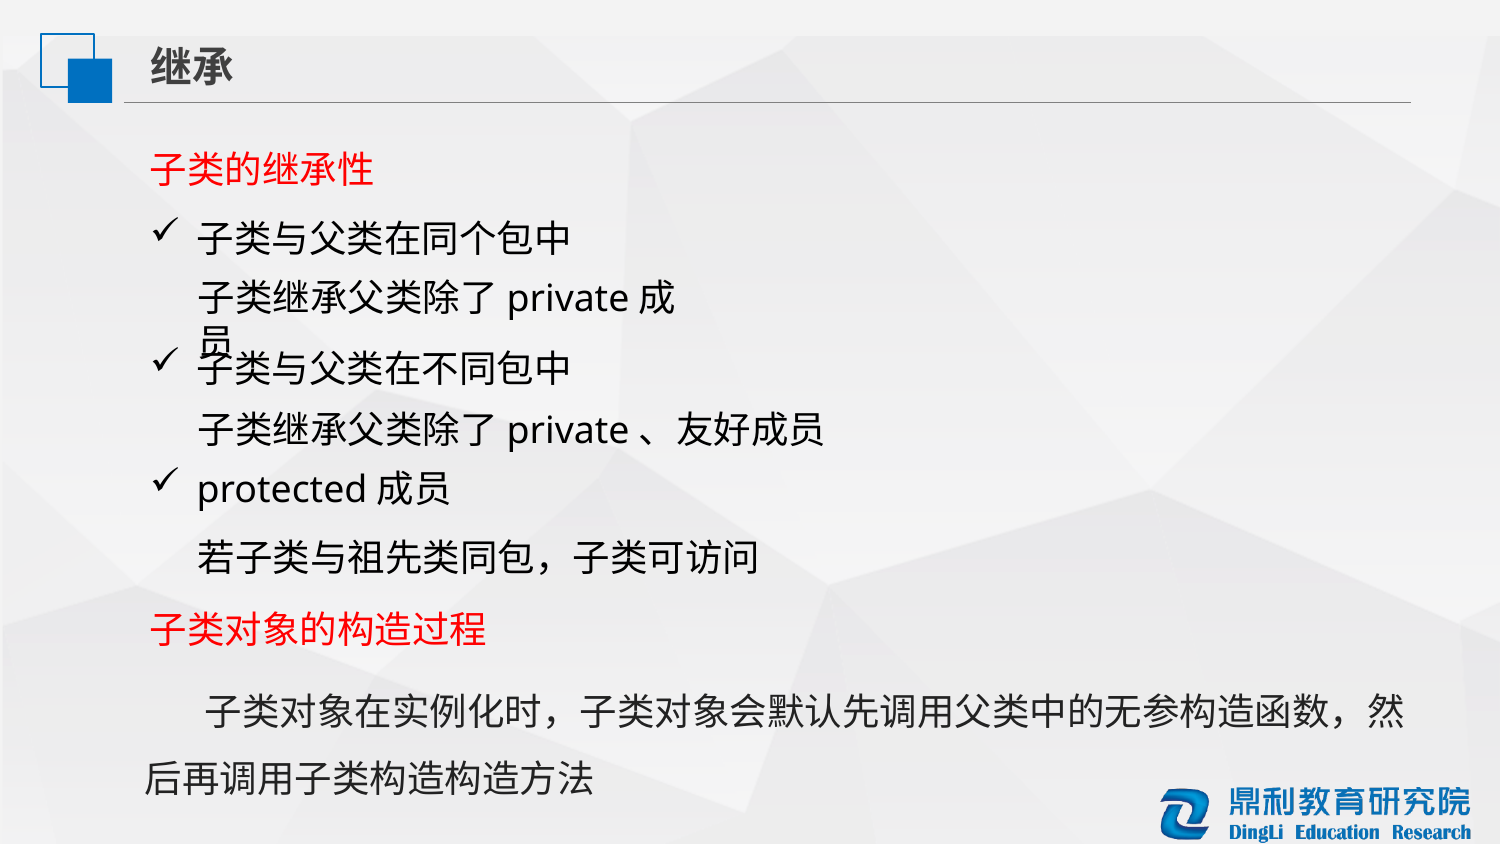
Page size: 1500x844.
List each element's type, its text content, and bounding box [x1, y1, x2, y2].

text_box 子类继承父类除了private、友好成员 [182, 398, 934, 458]
text_box 子类与父类在不同包中 [135, 337, 887, 398]
picture [42, 36, 93, 86]
text_box 子类对象在实例化时，子类对象会默认先调用父类中的无参构造函数，然后再调用子类构造构造方法 [130, 658, 1436, 808]
text_box 子类继承父类除了private成员 [183, 266, 711, 337]
text_box protected成员 [135, 457, 887, 517]
text_box 子类的继承性 [135, 138, 466, 199]
text_box 子类对象的构造过程 [135, 598, 514, 658]
text_box 若子类与祖先类同包，子类可访问 [182, 526, 934, 587]
text_box 继承 [135, 33, 249, 99]
picture [2, 36, 1500, 844]
text_box 子类与父类在同个包中 [135, 207, 887, 268]
